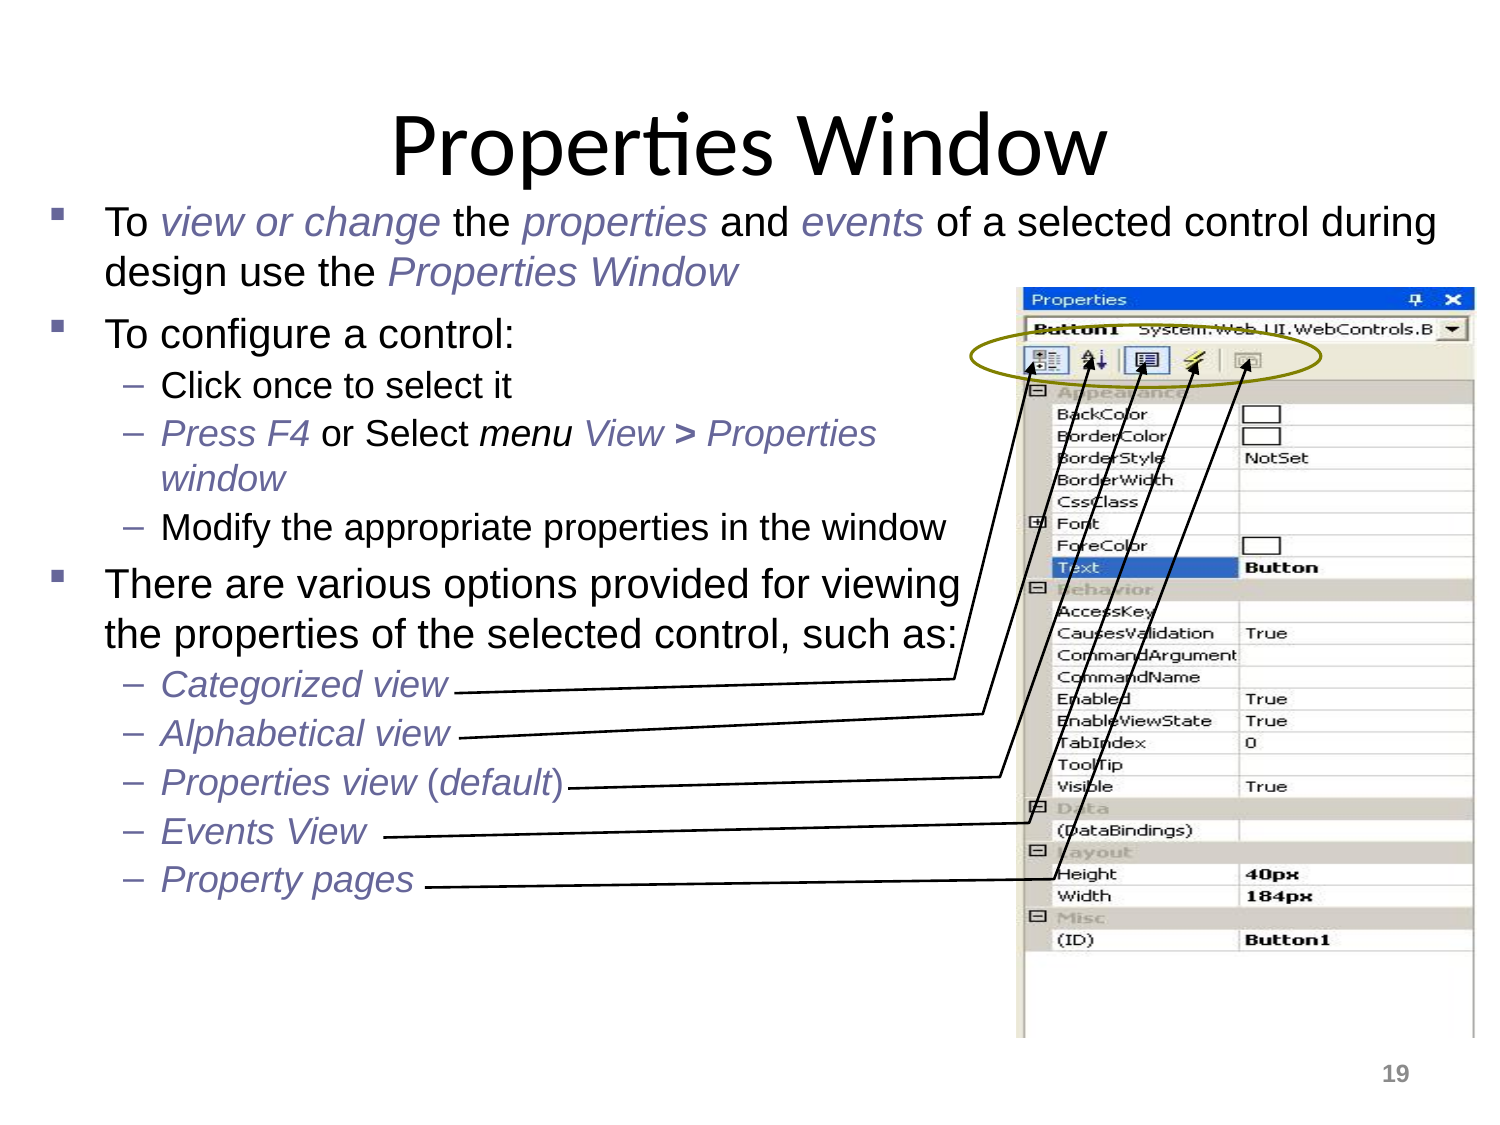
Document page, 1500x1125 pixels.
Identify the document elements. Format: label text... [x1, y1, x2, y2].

text_box [454, 374, 1011, 694]
text_box [383, 470, 1011, 838]
text_box To configure a control: Click once to select it Press F4 or Select menu View > Properties window Modify the appropriate properties in the window There are various options provided for viewing the properties of the selected control, such as: Categorized view Alphabetical view Properties view (default) Events View Property pages [33, 300, 980, 1023]
text_box [954, 460, 1011, 503]
text_box [458, 405, 1011, 739]
text_box [424, 511, 1011, 888]
slide_number 19 [1074, 1047, 1425, 1103]
picture [1016, 287, 1477, 1038]
text_box To view or change the properties and events of a selected control during design use the Properties Window [33, 187, 1484, 300]
title Properties Window [75, 45, 1425, 187]
text_box [970, 336, 1011, 376]
